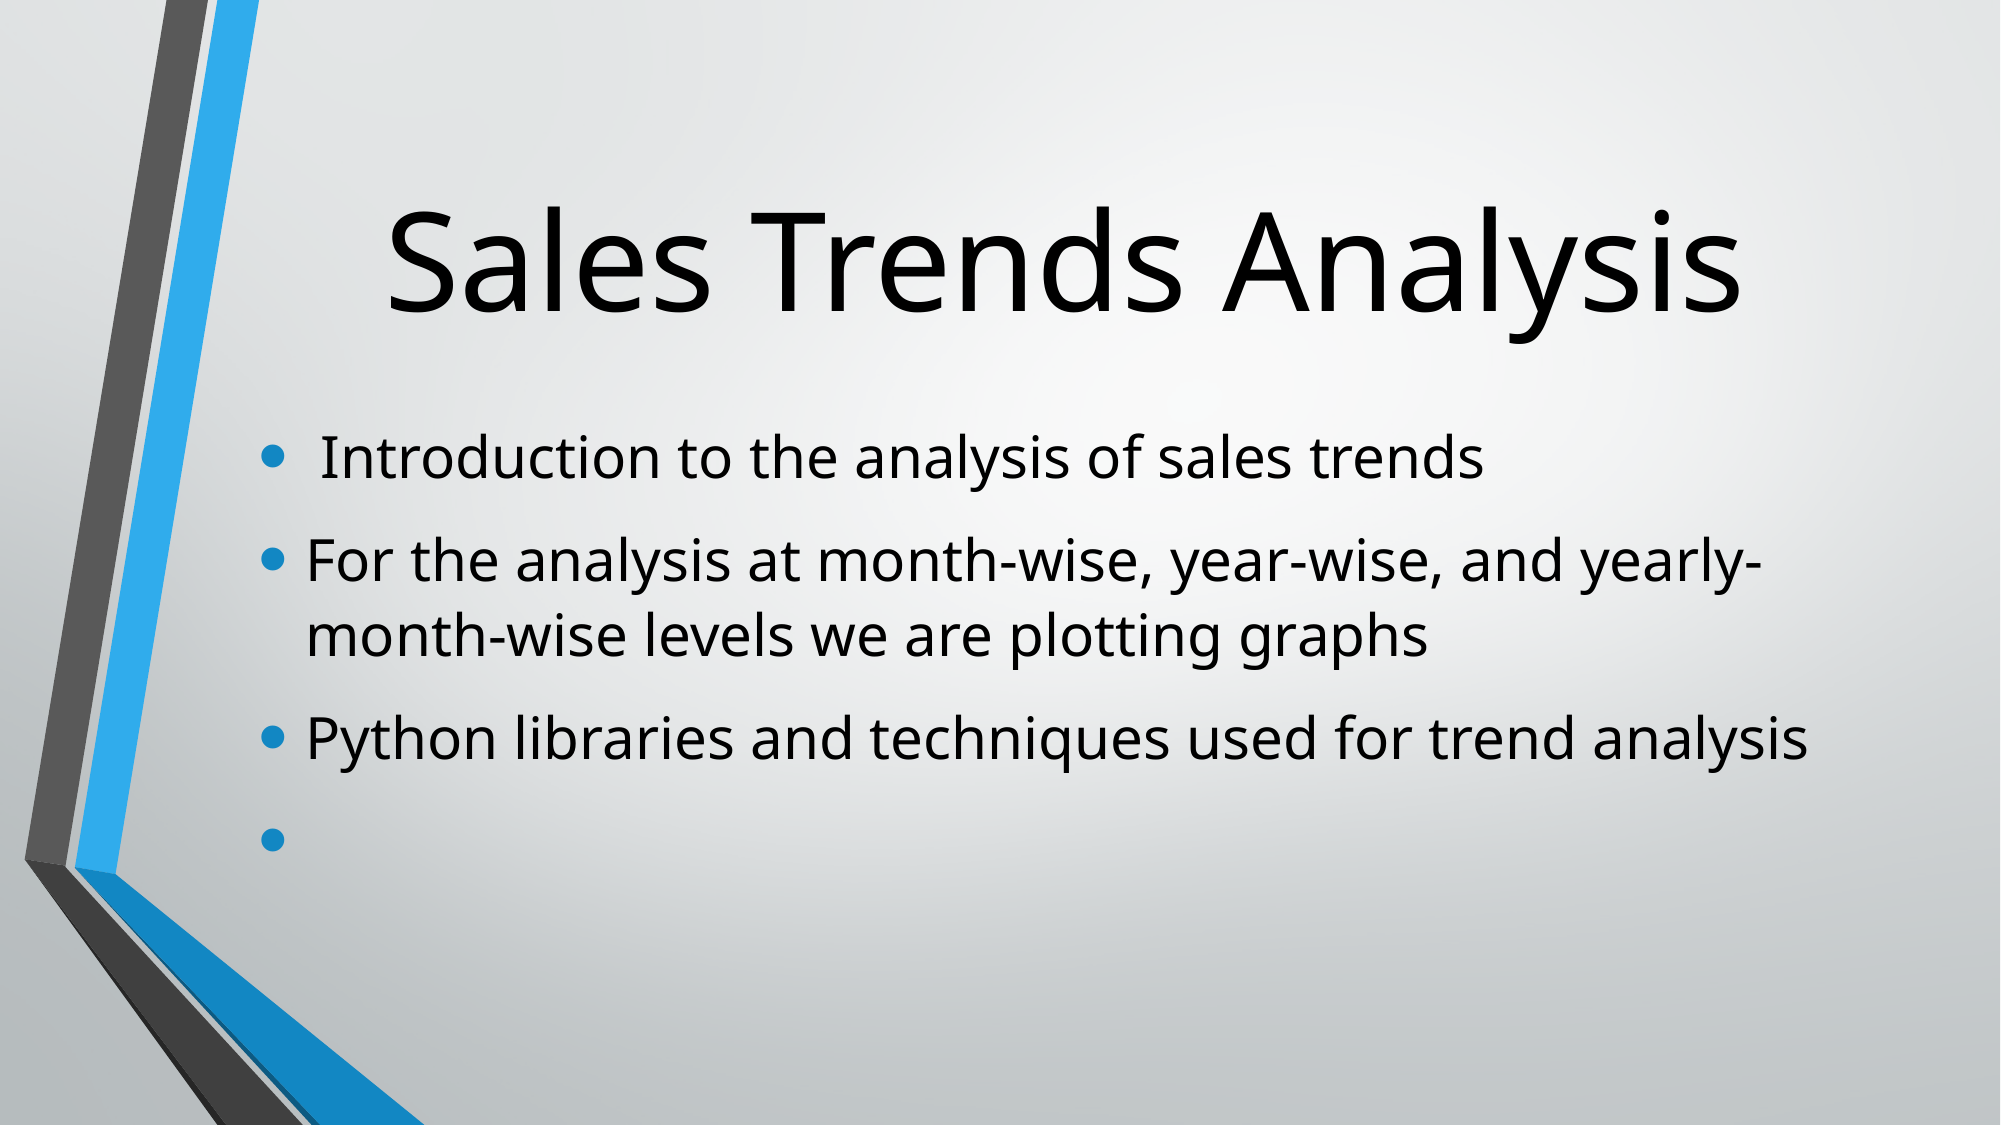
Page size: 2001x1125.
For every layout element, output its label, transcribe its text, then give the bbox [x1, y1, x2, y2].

title Sales Trends Analysis [243, 112, 1887, 400]
list Introduction to the analysis of sales trends For the analysis at month-wise, year-wise, and yearly-month-wise levels we are plotting graphs Python libraries and techniques used for trend analysis [243, 437, 1887, 950]
